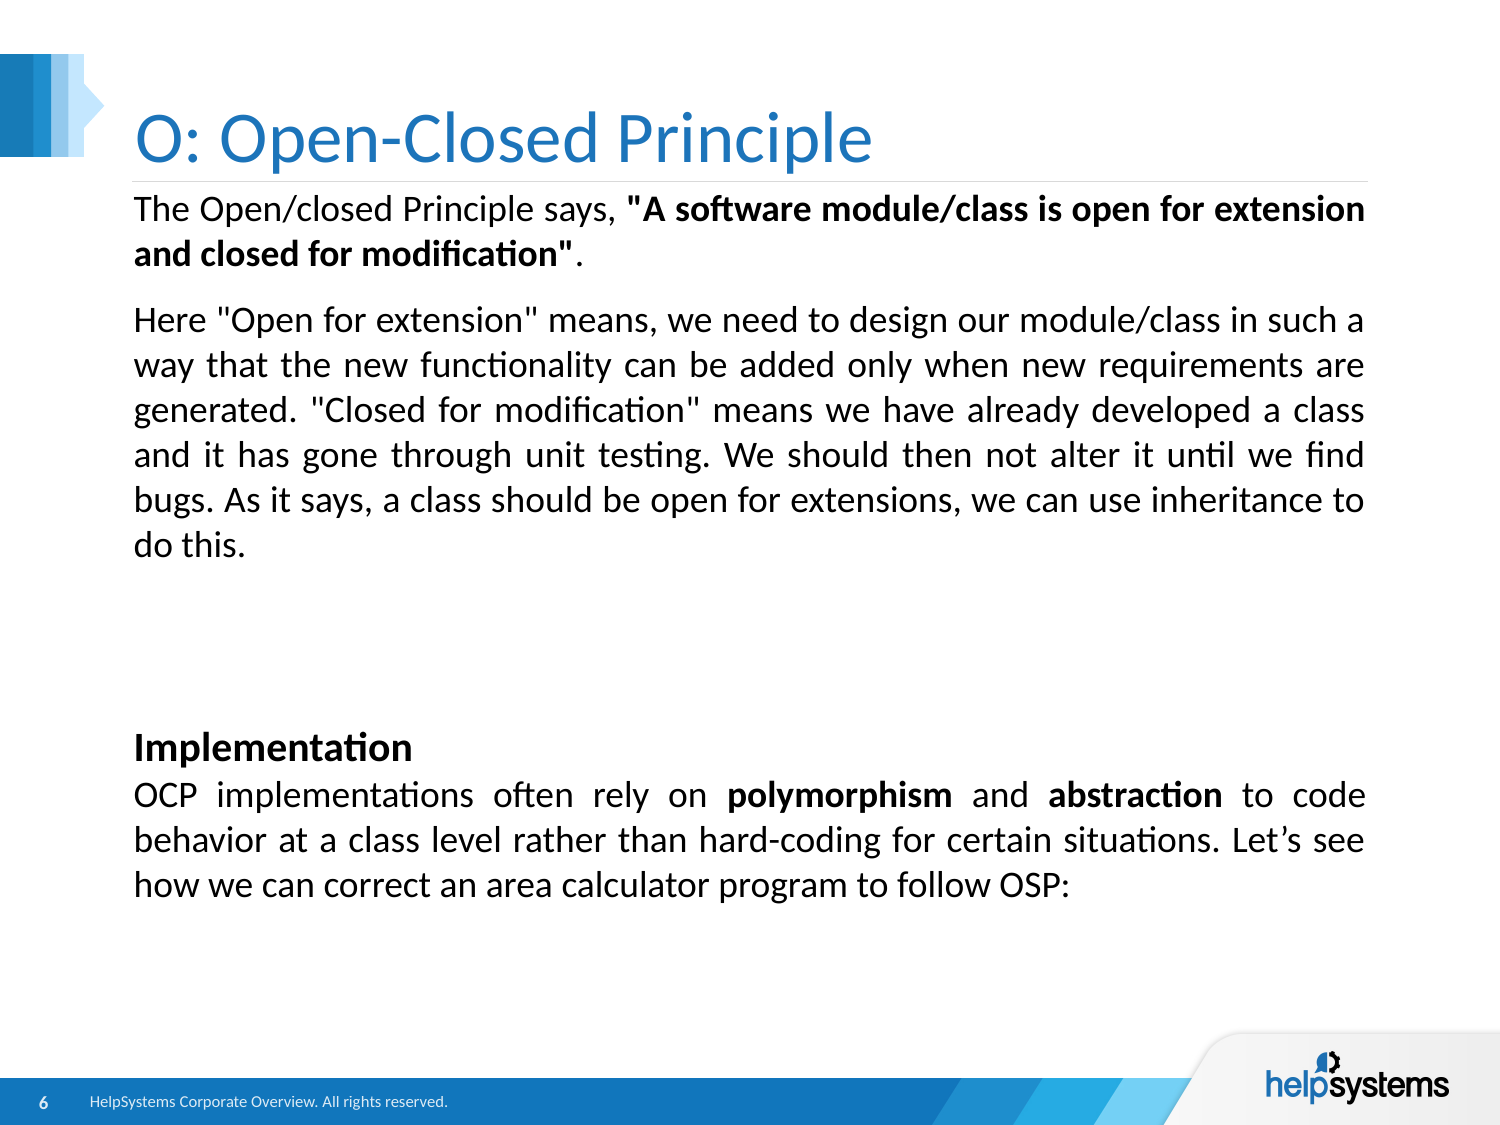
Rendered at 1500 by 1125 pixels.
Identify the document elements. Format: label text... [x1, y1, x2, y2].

title O: Open-Closed Principle [135, 99, 1359, 175]
text_box Implementation OCP implementations often rely on polymorphism and abstraction to code behavior at a class level rather than hard-coding for certain situations. Let’s see how we can correct an area calculator program to follow OSP: [118, 712, 1382, 913]
picture [0, 1027, 1500, 1125]
slide_number 6 [12, 1076, 75, 1125]
text_box The Open/closed Principle says, "A software module/class is open for extension and closed for modification". [118, 176, 1382, 282]
text_box Here "Open for extension" means, we need to design our module/class in such a way that the new functionality can be added only when new requirements are generated. "Closed for modification" means we have already developed a class and it has gone through unit testing. We should then not alter it until we find bugs. As it says, a class should be open for extensions, we can use inheritance to do this. [118, 287, 1382, 572]
